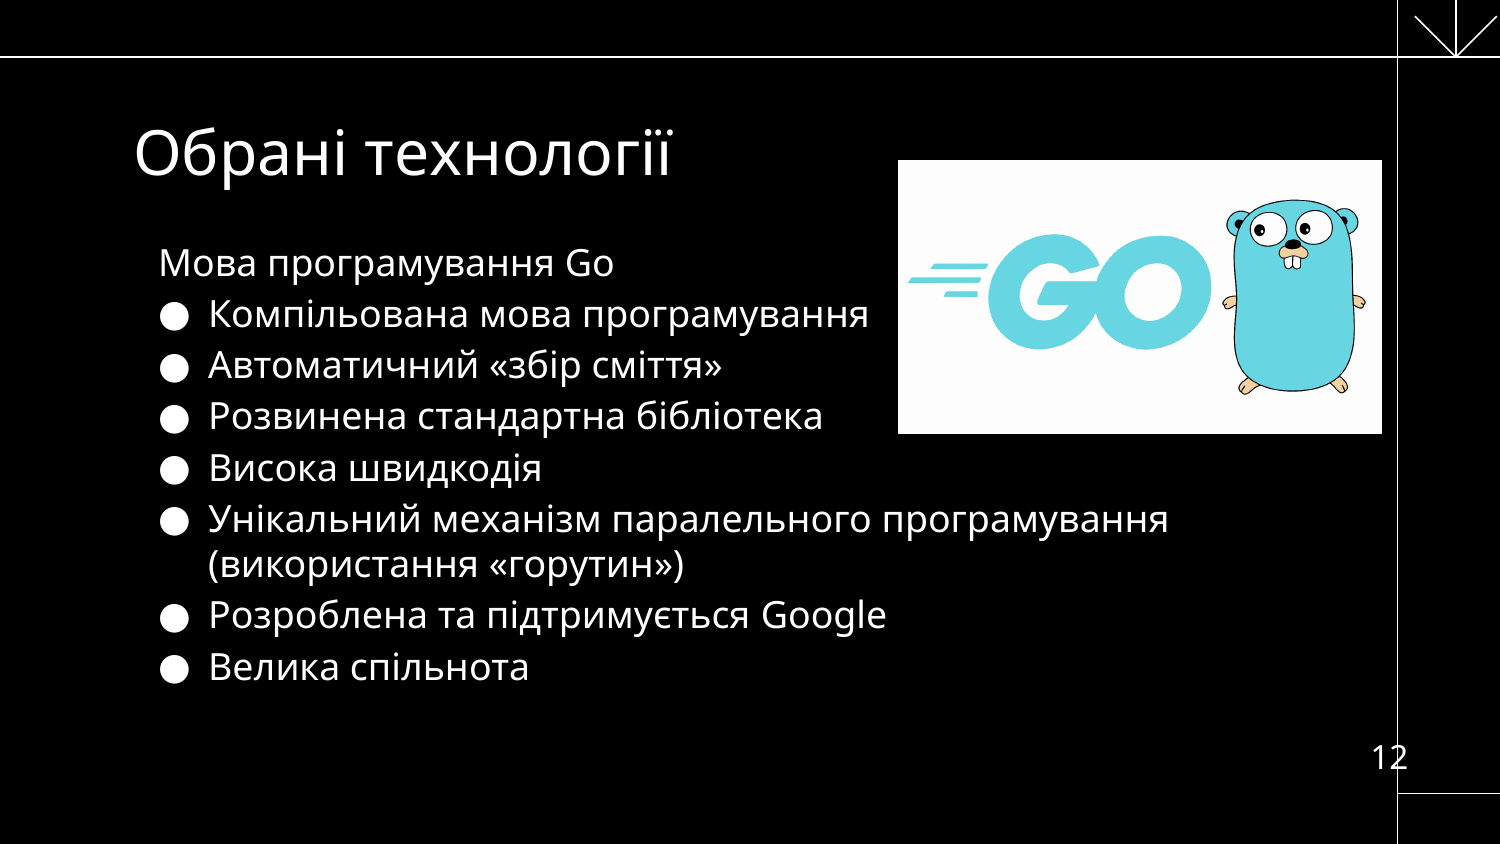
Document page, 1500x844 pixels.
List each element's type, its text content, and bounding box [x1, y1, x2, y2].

title Обрані технології [118, 98, 1382, 192]
list Мова програмування Go Компільована мова програмування Автоматичний «збір сміття» Розвинена стандартна бібліотека Висока швидкодія Унікальний механізм паралельного програмування (використання «горутин») Розроблена та підтримується Google Велика спільнота [118, 223, 1371, 729]
picture [897, 160, 1383, 434]
